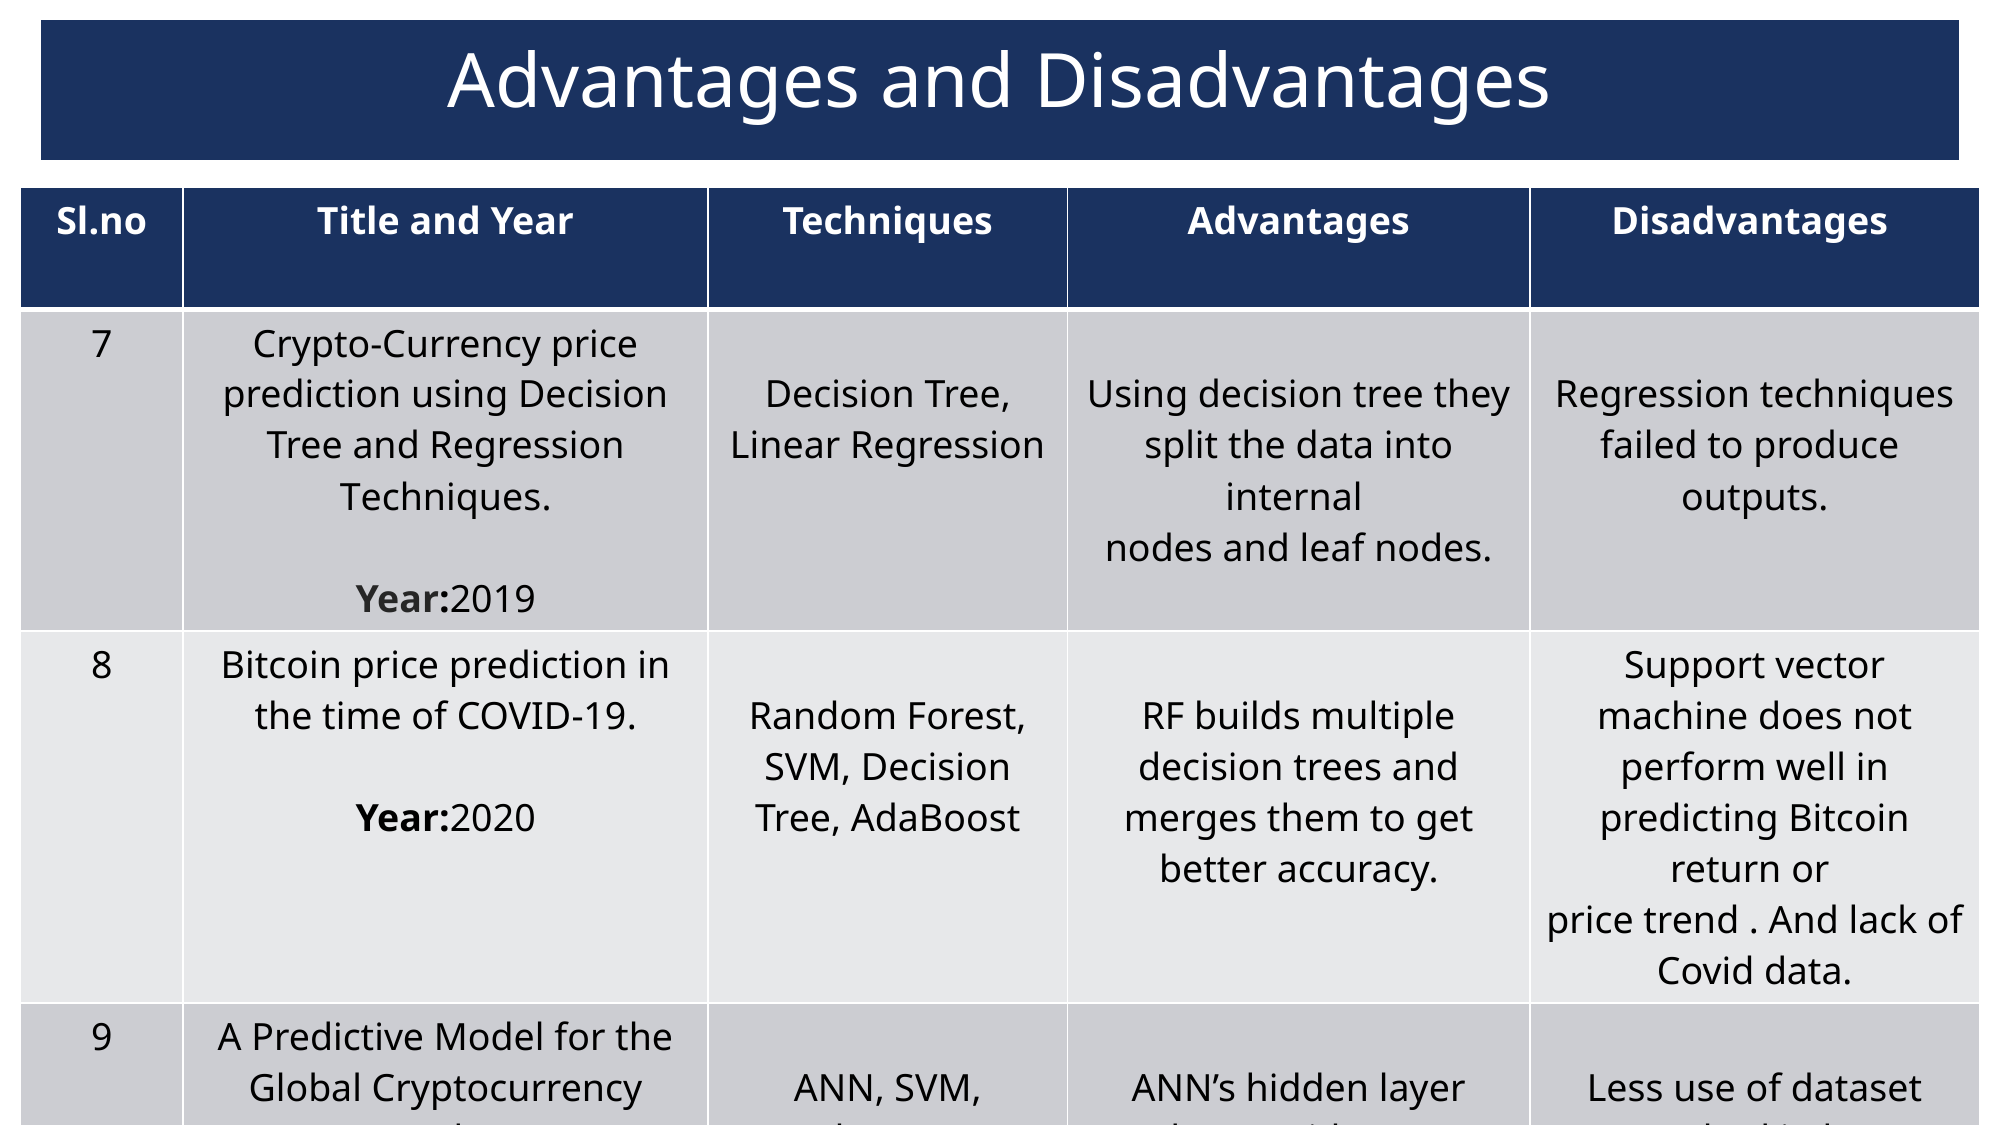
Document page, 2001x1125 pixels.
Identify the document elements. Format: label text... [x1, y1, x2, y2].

table_cell Bitcoin price prediction in the time of COVID-19. Year:2020 [184, 632, 707, 1002]
table_header Title and Year [184, 188, 707, 307]
table_cell Regression techniques failed to produce outputs. [1531, 312, 1979, 630]
table_cell ANN’s hidden layer nodes provide strong learning capability. [1068, 1004, 1529, 1125]
table_cell ANN, SVM, Random Forest [709, 1004, 1067, 1125]
table_header Techniques [709, 188, 1067, 307]
table_cell RF builds multiple decision trees and merges them to get better accuracy. [1068, 632, 1529, 1002]
table_cell Crypto-Currency price prediction using Decision Tree and Regression Techniques. Year:2019 [184, 312, 707, 630]
table_cell Random Forest, SVM, Decision Tree, AdaBoost [709, 632, 1067, 1002]
table_cell 7 [21, 312, 182, 630]
table_header Sl.no [21, 188, 182, 307]
table_header Advantages and Disadvantages [41, 20, 1959, 160]
table_cell Using decision tree they split the data into internal nodes and leaf nodes. [1068, 312, 1529, 630]
table_cell A Predictive Model for the Global Cryptocurrency Market Year:2018 [184, 1004, 707, 1125]
table_cell 8 [21, 632, 182, 1002]
table_cell 9 [21, 1004, 182, 1125]
table_cell Decision Tree, Linear Regression [709, 312, 1067, 630]
table_header Disadvantages [1531, 188, 1979, 307]
table_cell Support vector machine does not perform well in predicting Bitcoin return or price trend . And lack of Covid data. [1531, 632, 1979, 1002]
table_cell Less use of dataset resulted in low accuracy rate. [1531, 1004, 1979, 1125]
table_header Advantages [1068, 188, 1529, 307]
